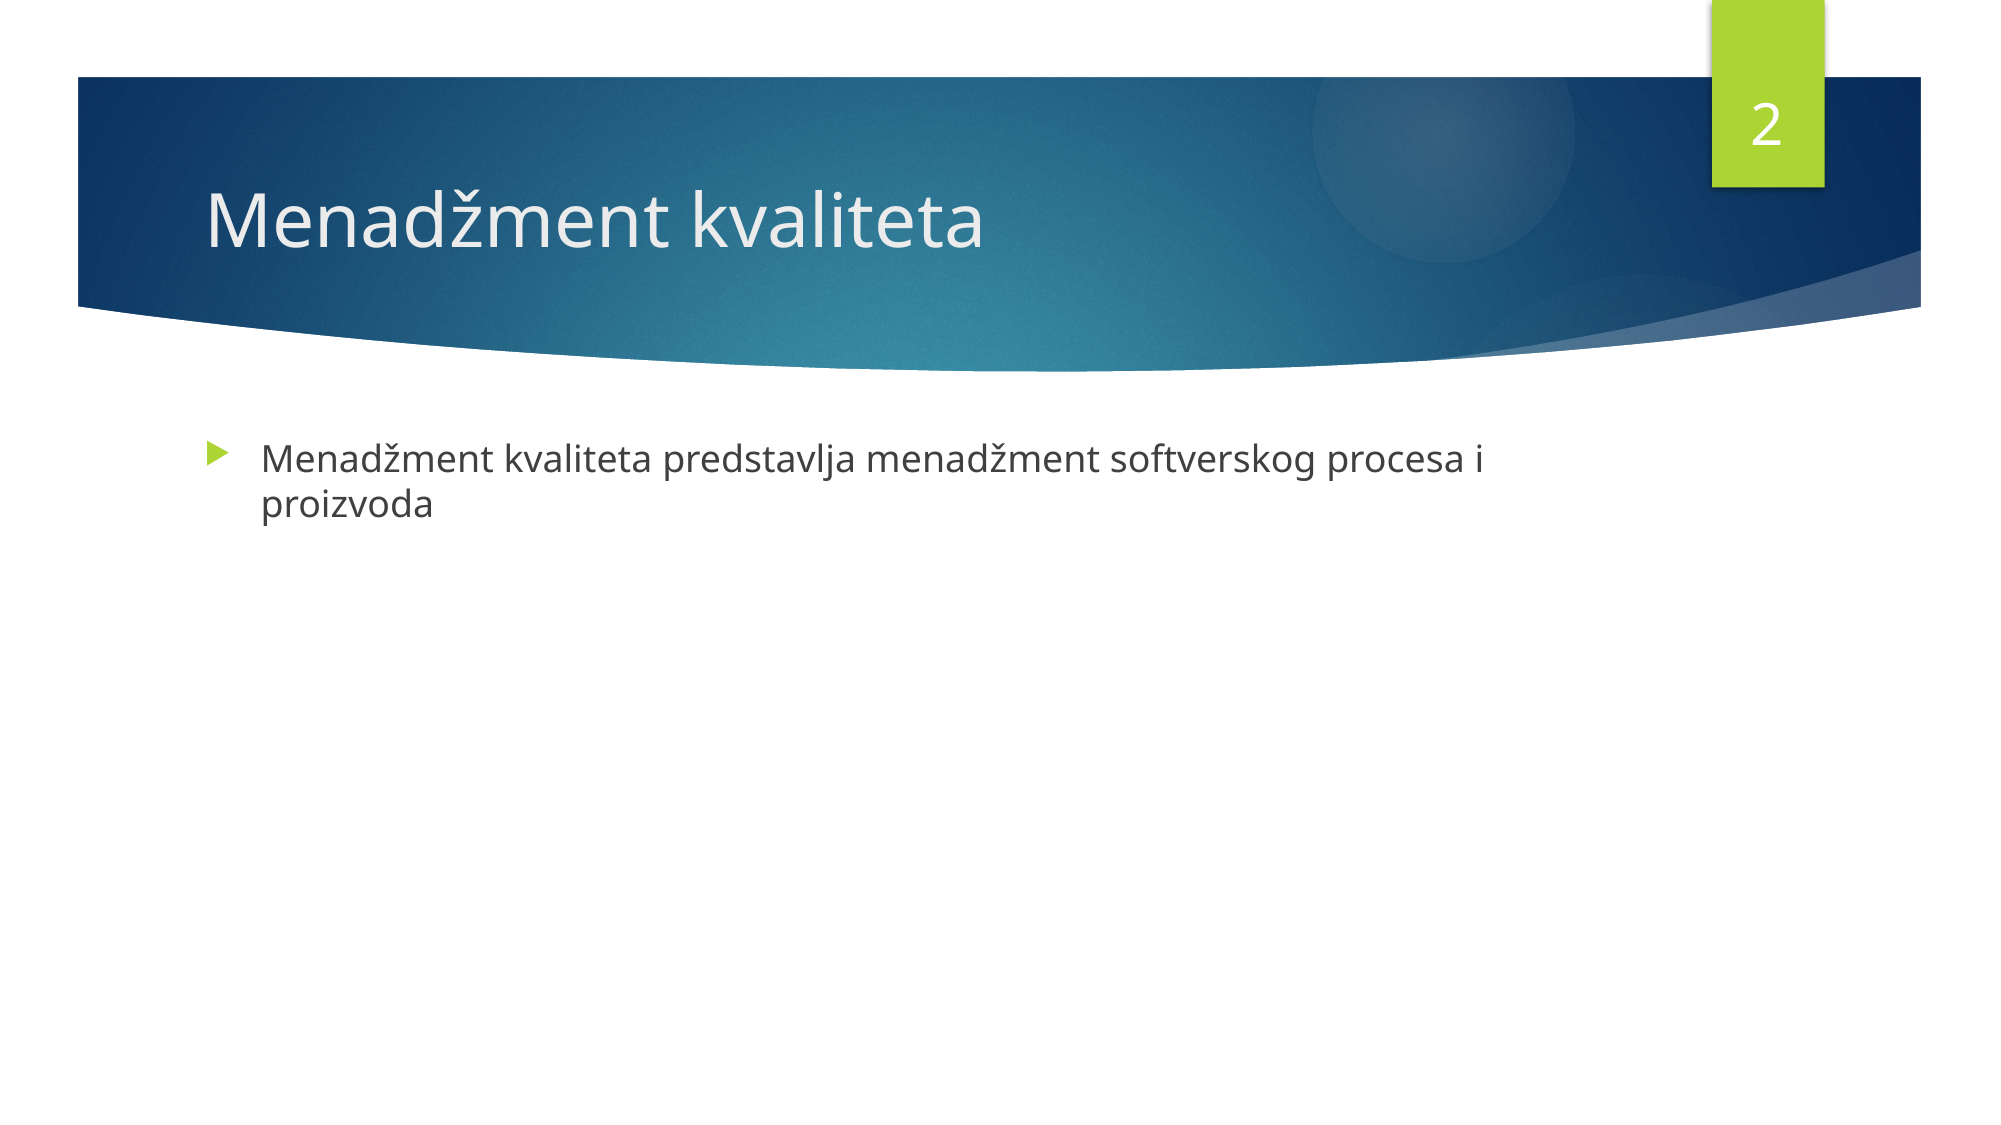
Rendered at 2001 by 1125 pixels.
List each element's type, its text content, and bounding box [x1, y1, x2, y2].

slide_number 1 [1698, 48, 1836, 175]
list Menadžment kvaliteta predstavlja menadžment softverskog procesa i proizvoda [189, 427, 1627, 988]
title Menadžment kvaliteta [189, 159, 1627, 276]
